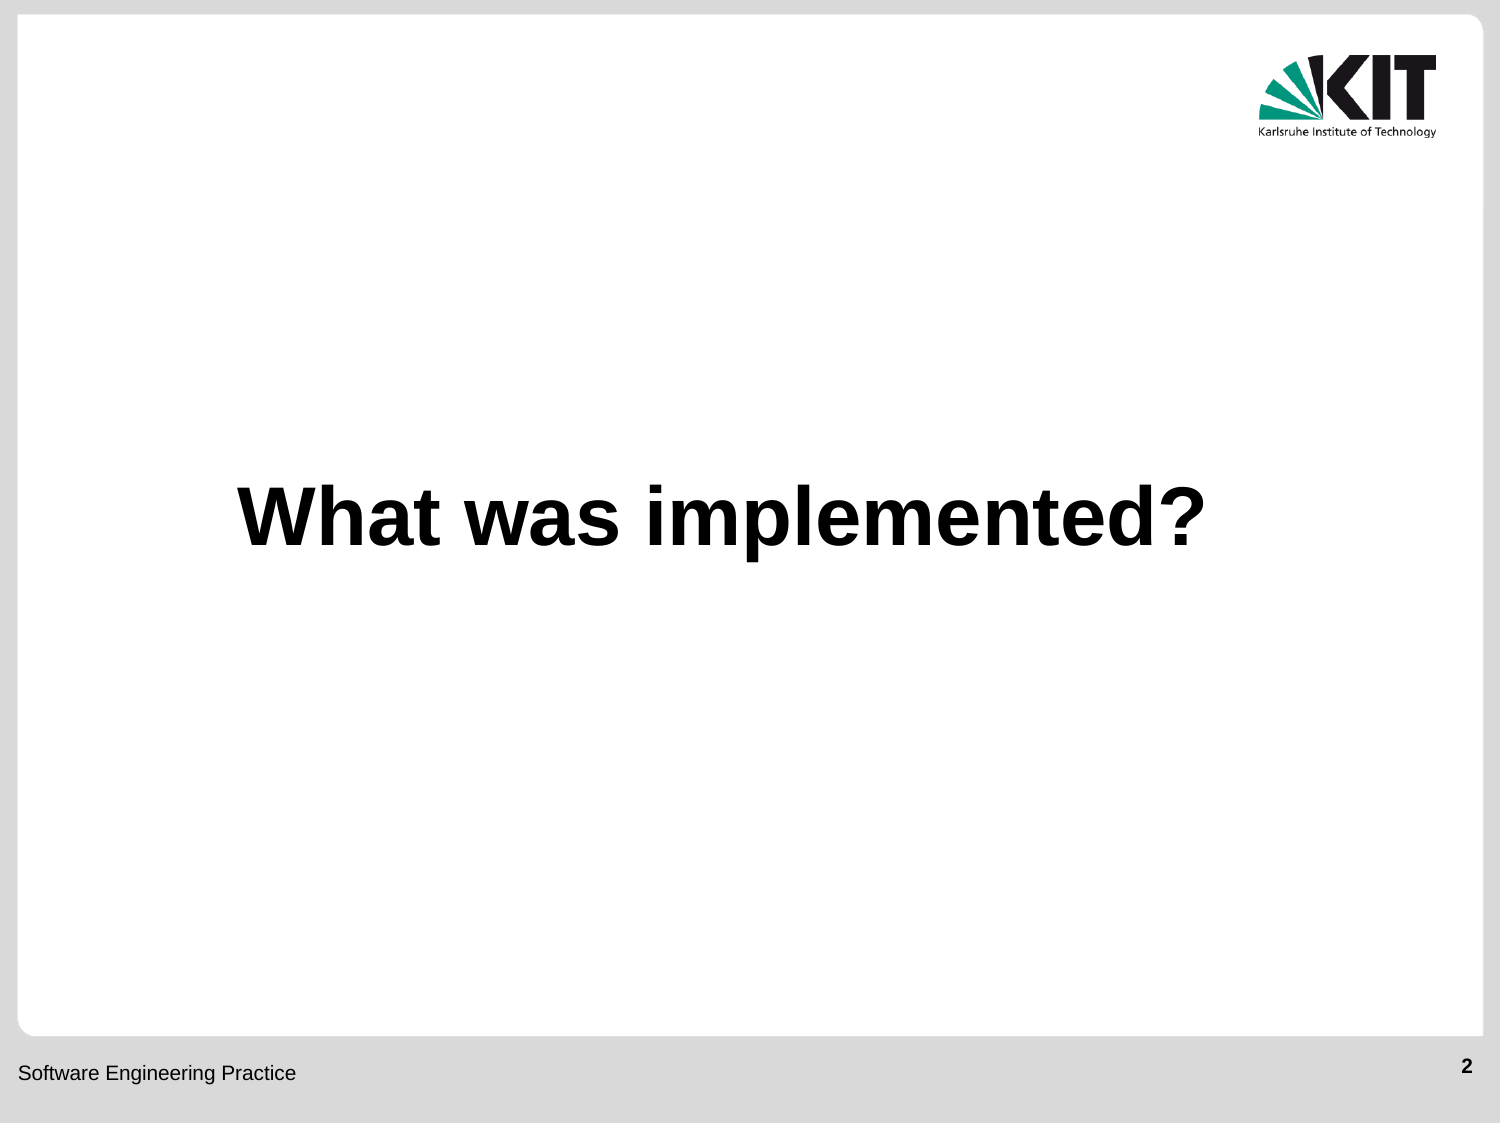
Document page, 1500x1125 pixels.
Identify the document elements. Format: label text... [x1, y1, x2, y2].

title What was implemented? [237, 470, 1372, 563]
picture [0, 0, 1500, 1123]
footer Software Engineering Practice [17, 1059, 935, 1120]
slide_number 2 [1421, 1053, 1473, 1113]
